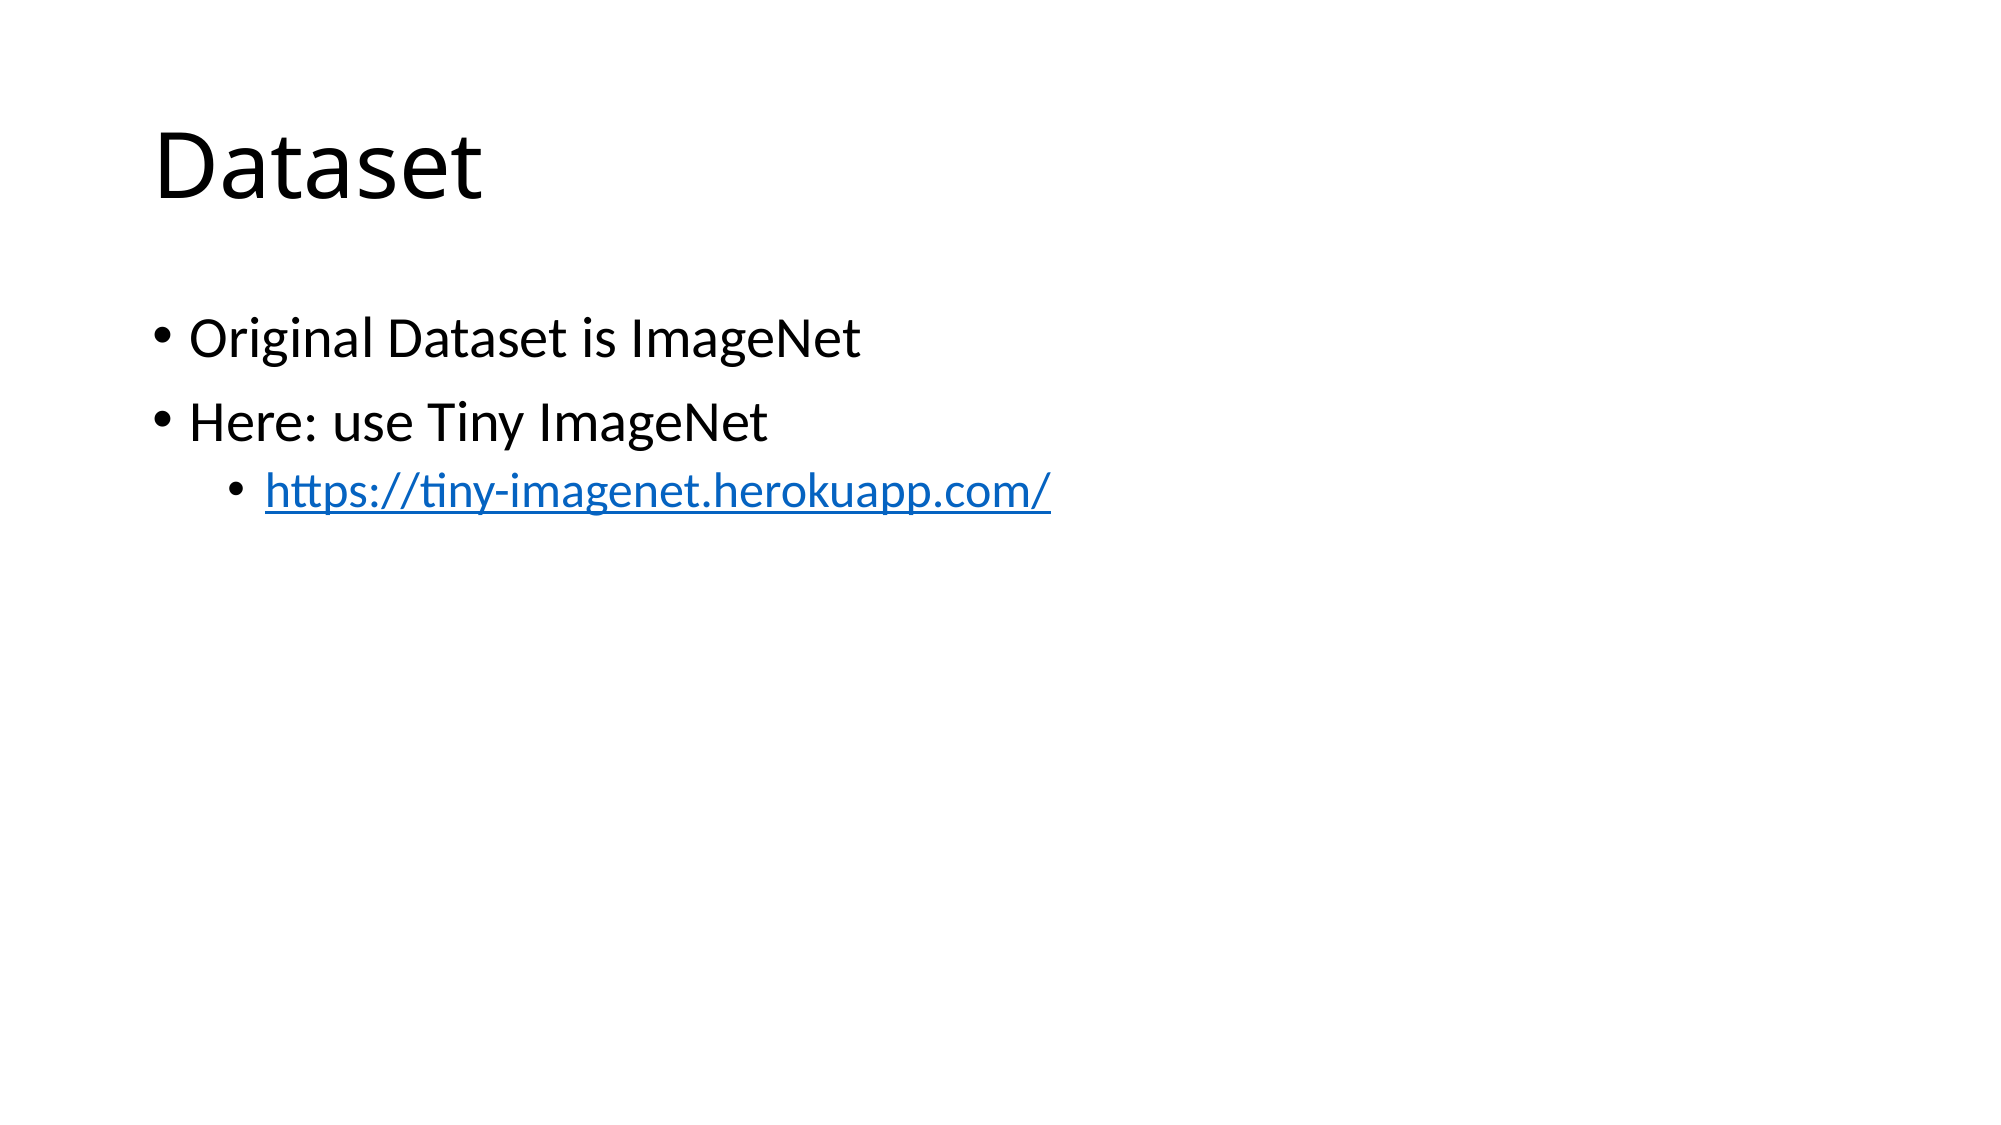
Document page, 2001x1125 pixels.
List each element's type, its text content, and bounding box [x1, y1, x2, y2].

list Original Dataset is ImageNet Here: use Tiny ImageNet https://tiny-imagenet.herokuapp.com/ [137, 299, 1863, 1014]
title Dataset [137, 59, 1863, 278]
